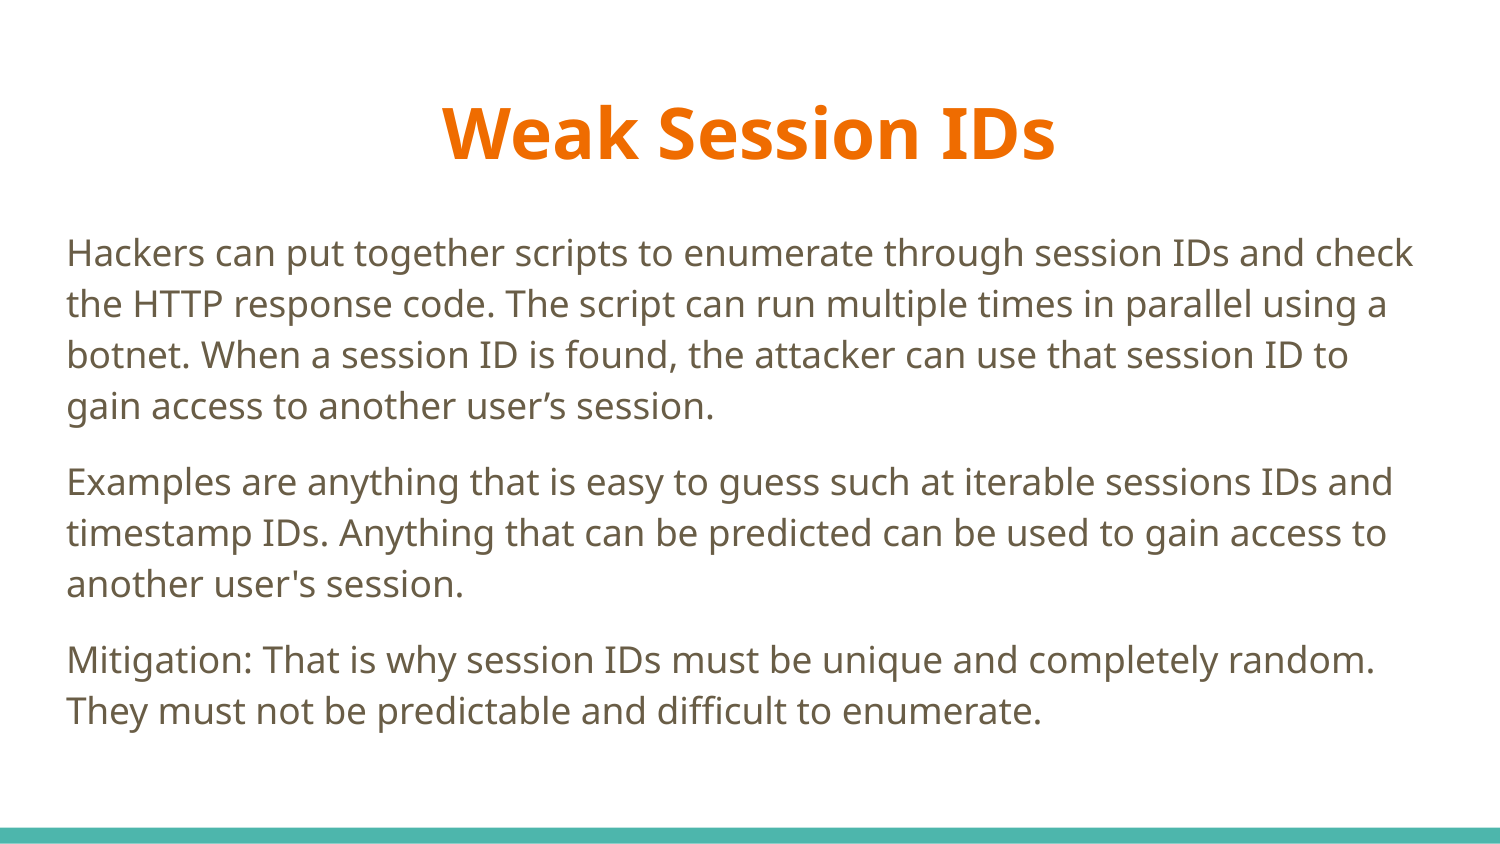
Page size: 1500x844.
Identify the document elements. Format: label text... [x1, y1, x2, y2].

title Weak Session IDs [51, 72, 1449, 189]
list Hackers can put together scripts to enumerate through session IDs and check the HTTP response code. The script can run multiple times in parallel using a botnet. When a session ID is found, the attacker can use that session ID to gain access to another user’s session. Examples are anything that is easy to guess such at iterable sessions IDs and timestamp IDs. Anything that can be predicted can be used to gain access to another user's session. Mitigation: That is why session IDs must be unique and completely random. They must not be predictable and difficult to enumerate. [51, 207, 1449, 750]
